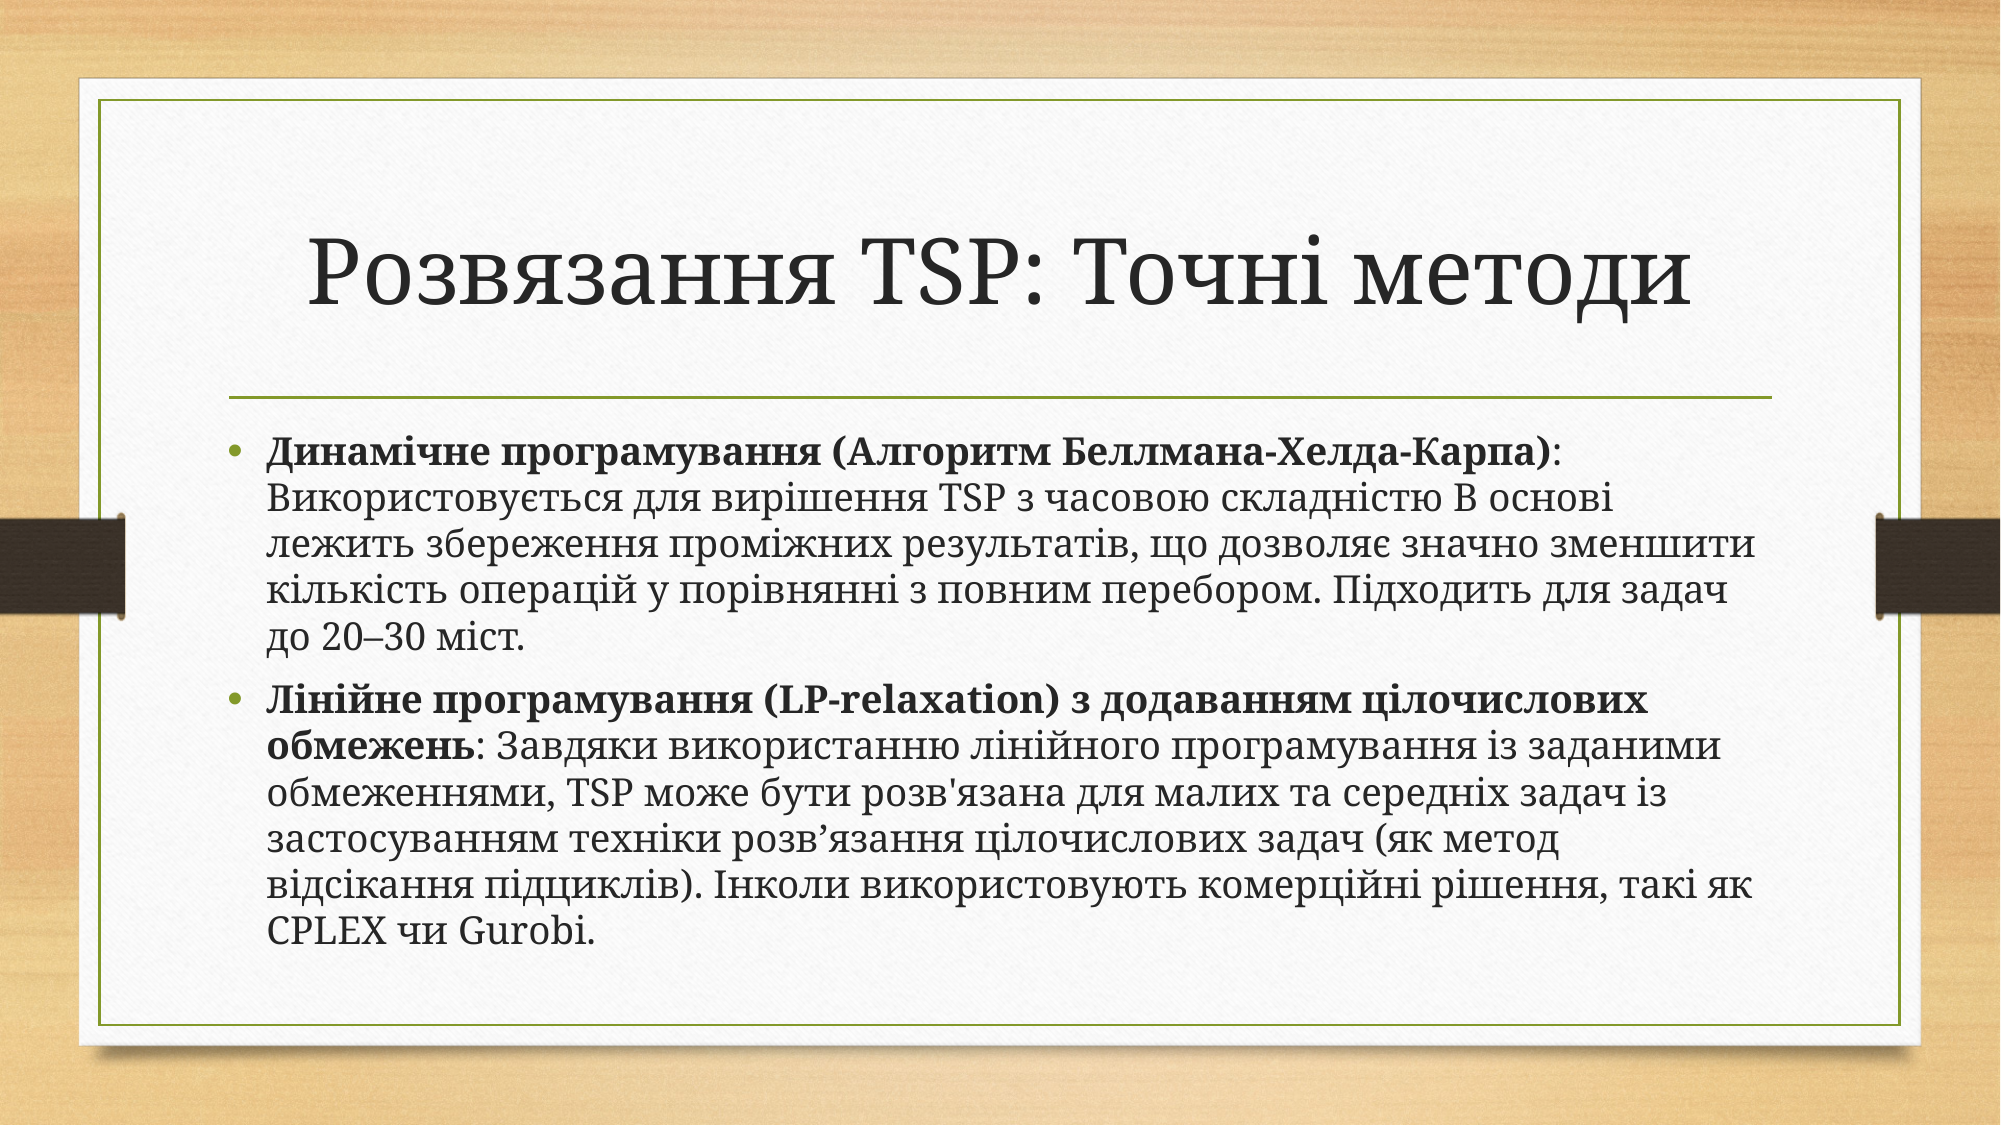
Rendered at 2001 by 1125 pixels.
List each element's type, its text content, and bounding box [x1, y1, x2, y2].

title Розвязання TSP: Точні методи [212, 161, 1788, 375]
picture [0, 0, 2001, 1125]
